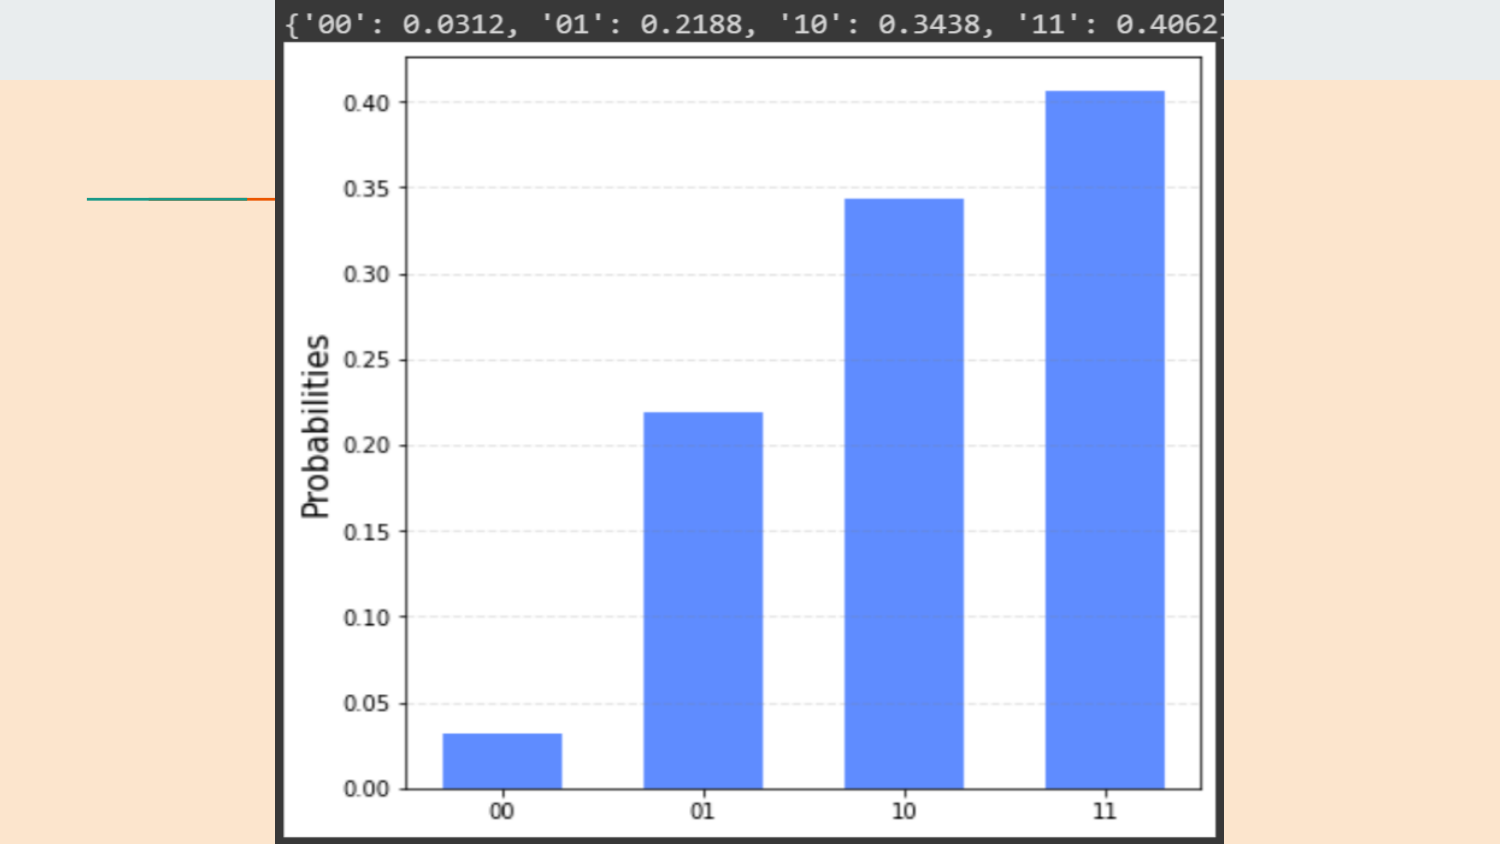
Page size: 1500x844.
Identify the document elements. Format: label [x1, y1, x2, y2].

picture [275, 0, 1225, 844]
